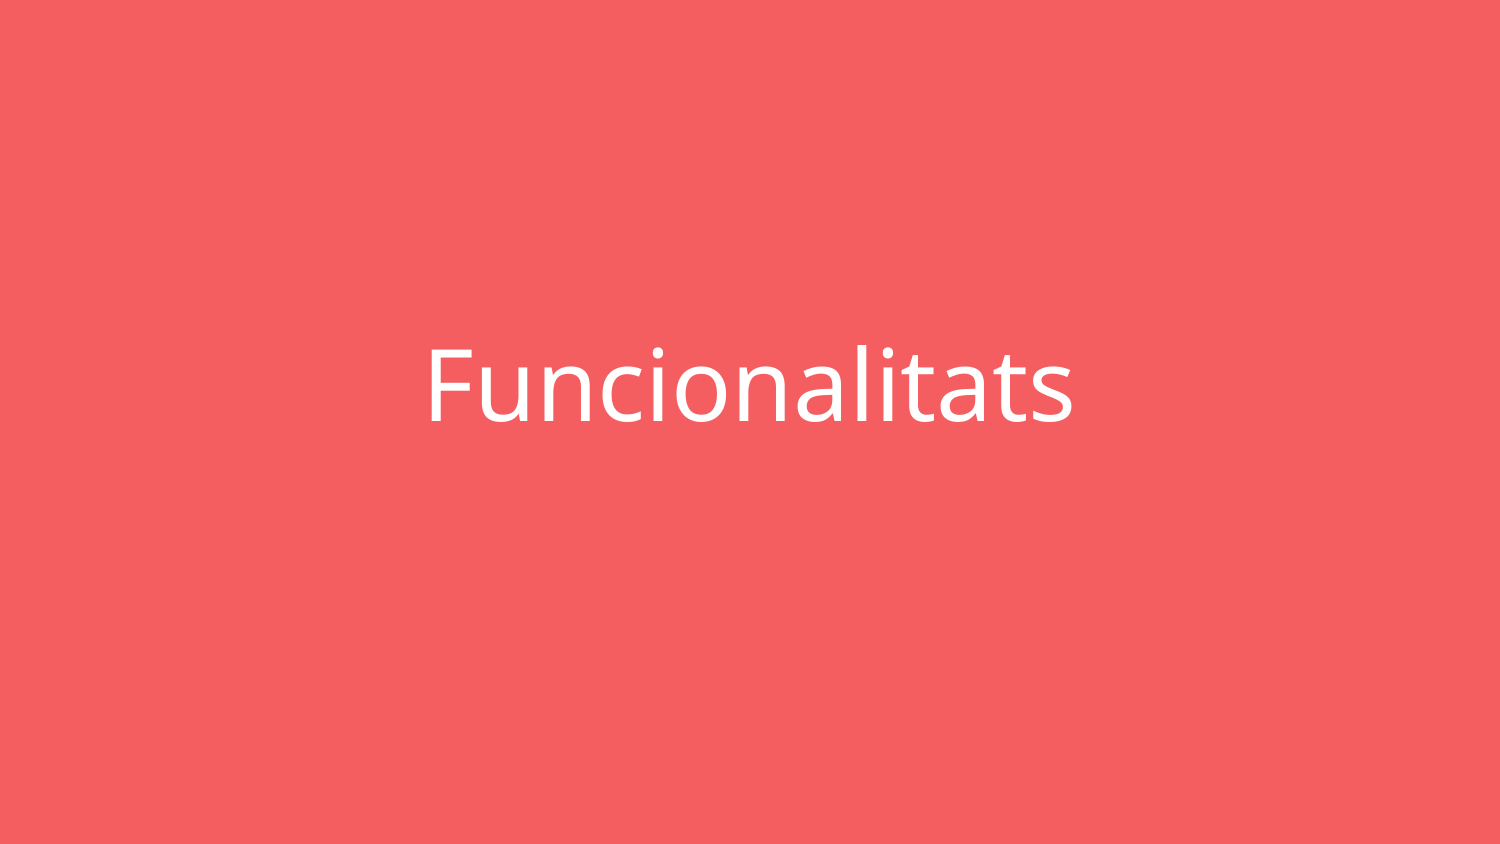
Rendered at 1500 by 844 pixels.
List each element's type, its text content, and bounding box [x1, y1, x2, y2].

title Funcionalitats [83, 233, 1417, 529]
